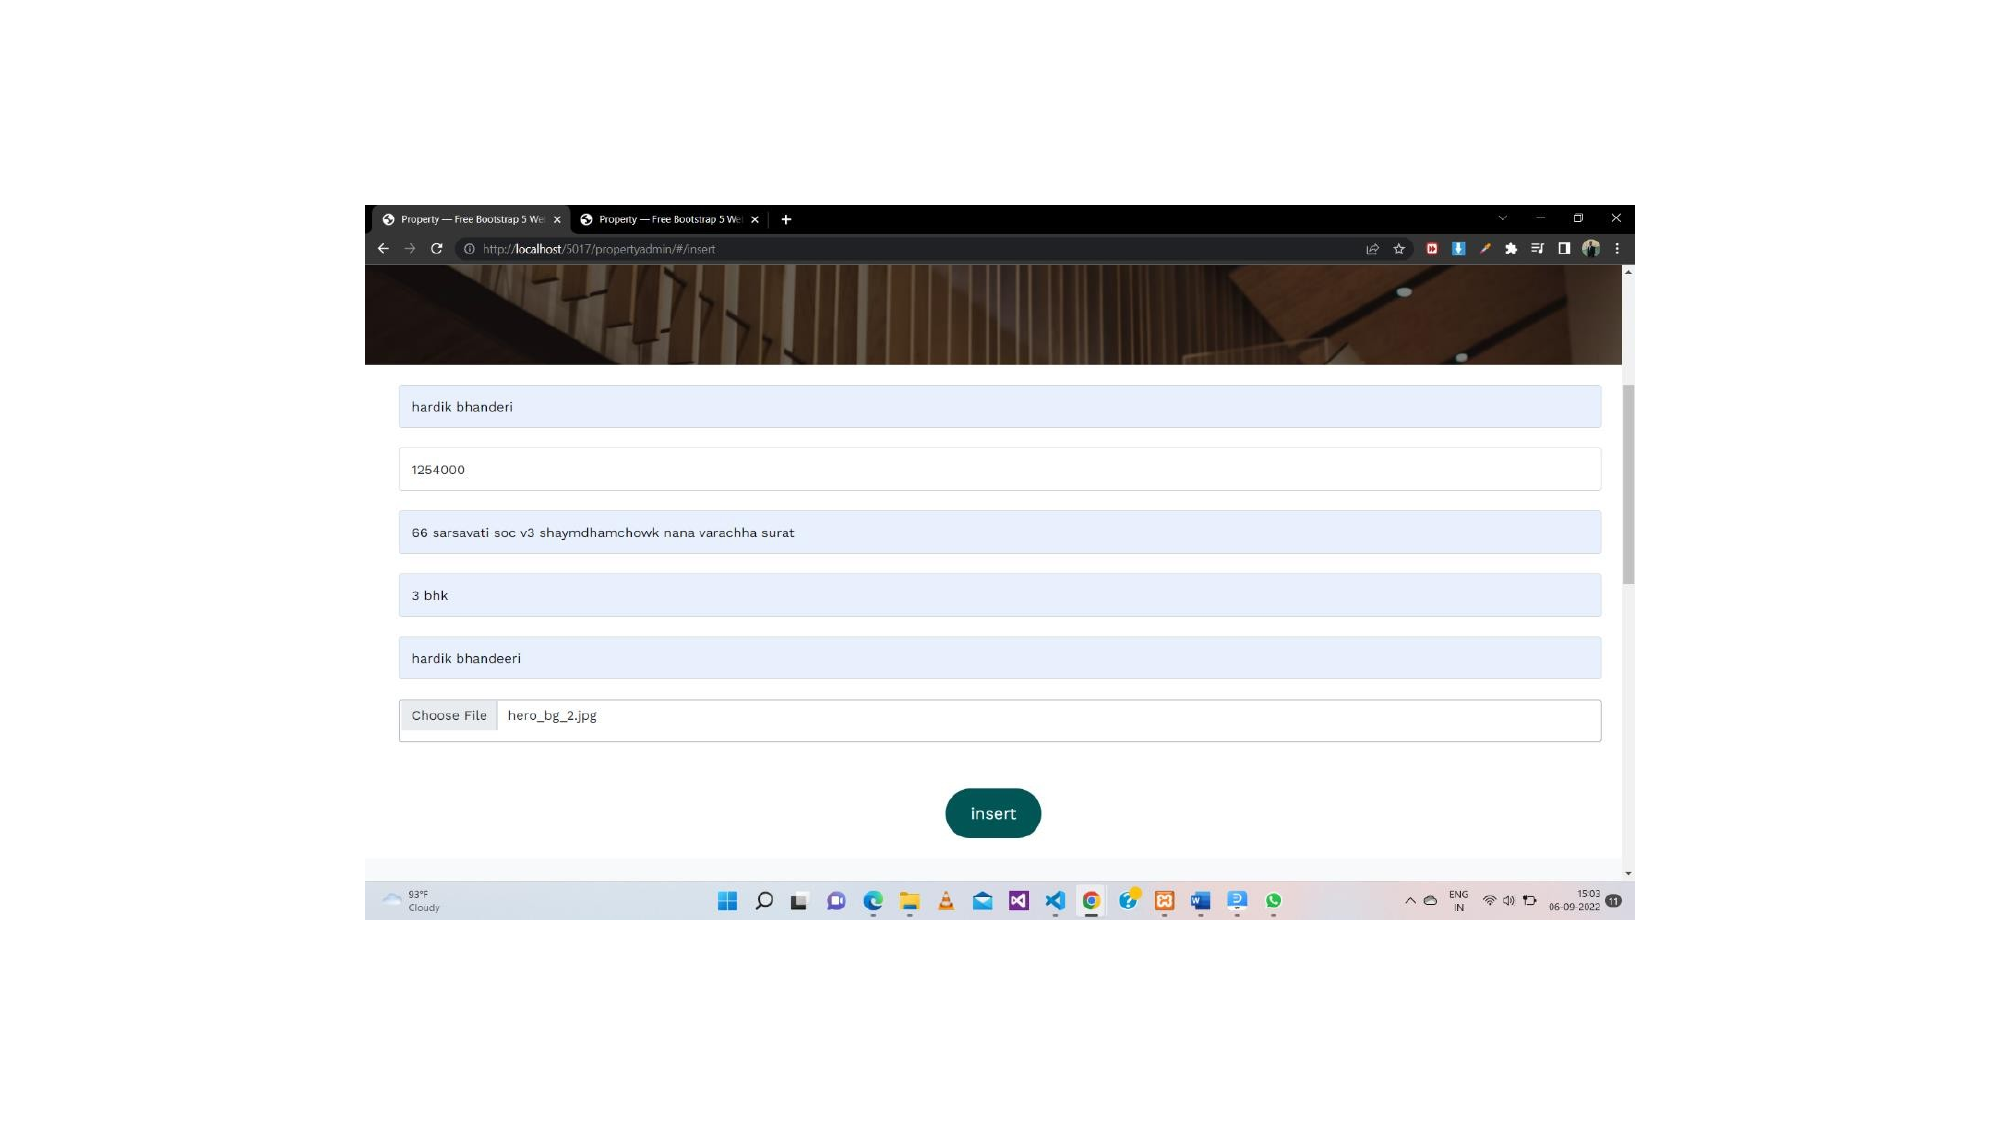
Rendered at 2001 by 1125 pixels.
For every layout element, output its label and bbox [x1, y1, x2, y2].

list [365, 205, 1635, 920]
